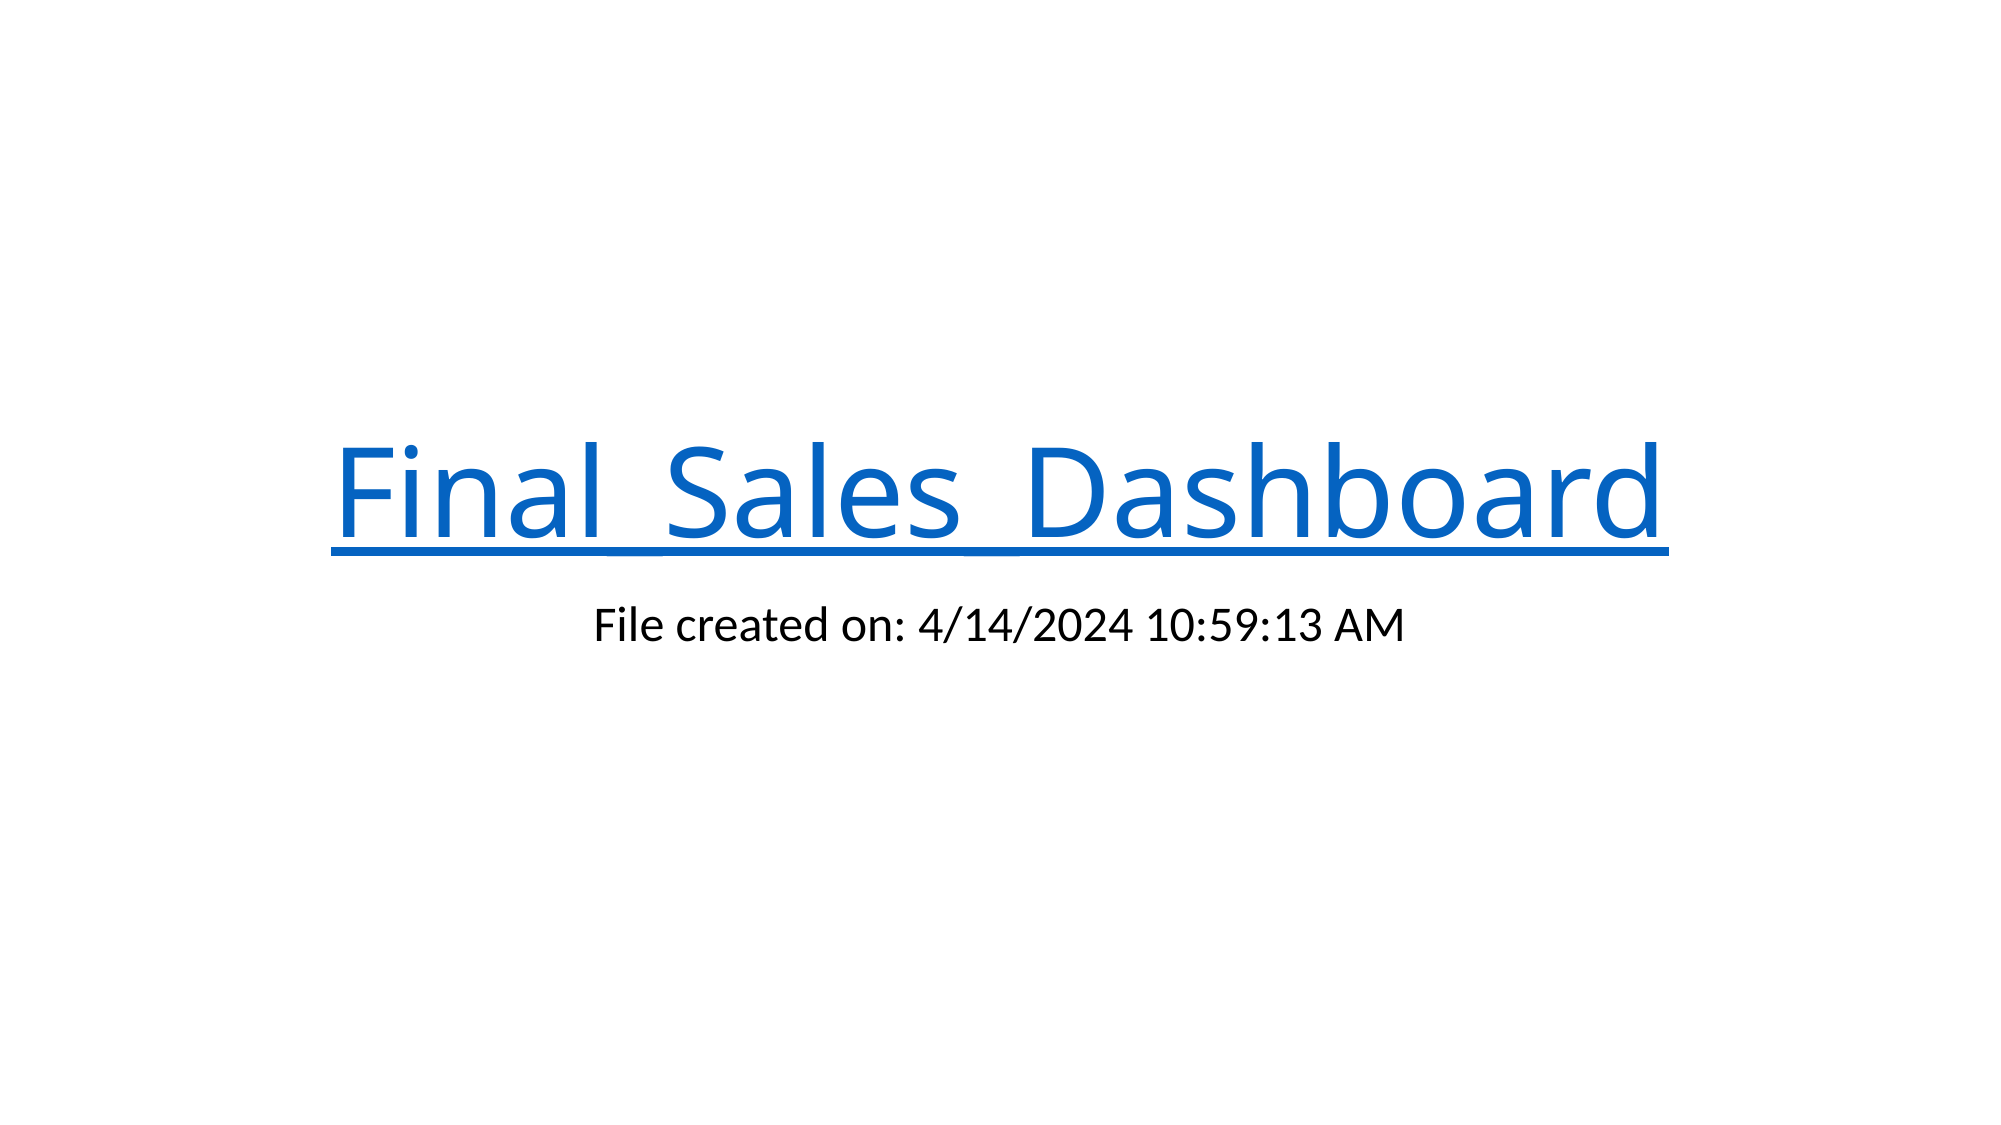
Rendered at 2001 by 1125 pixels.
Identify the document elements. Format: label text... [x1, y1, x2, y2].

title Final_Sales_Dashboard [249, 184, 1750, 576]
subtitle File created on: 4/14/2024 10:59:13 AM [249, 590, 1750, 863]
